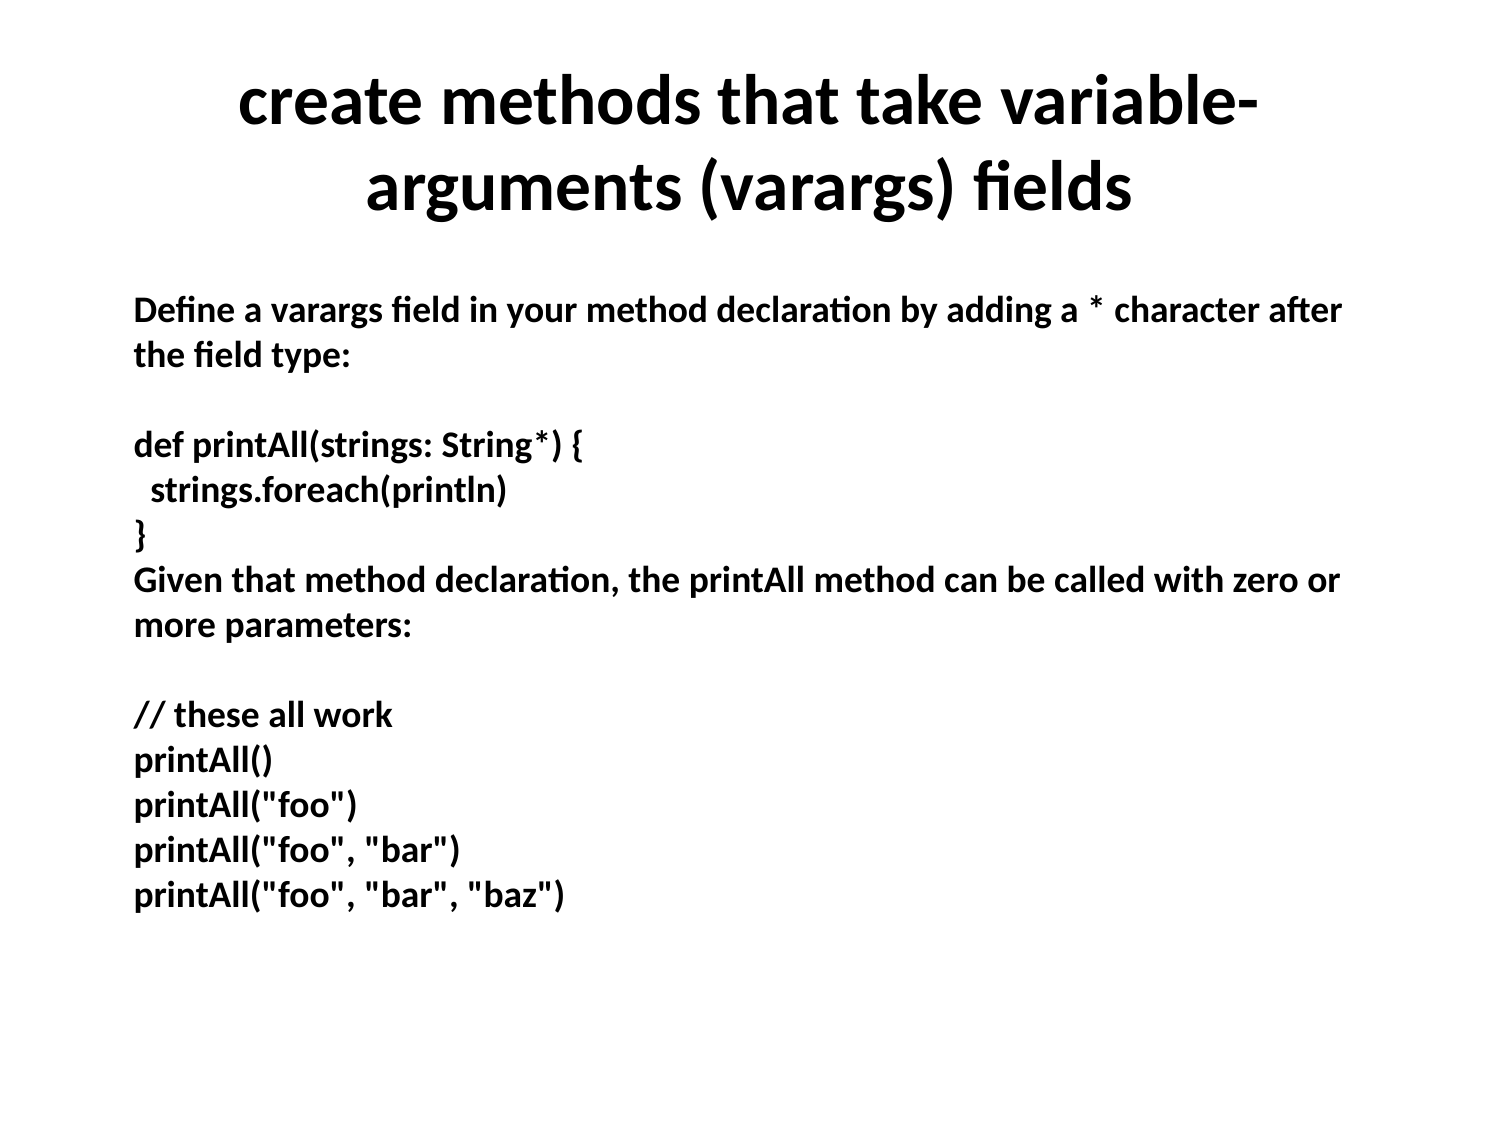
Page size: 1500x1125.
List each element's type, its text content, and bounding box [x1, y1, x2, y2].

text_box Define a varargs field in your method declaration by adding a * character after the field type: def printAll(strings: String*) { strings.foreach(println) } Given that method declaration, the printAll method can be called with zero or more parameters: // these all work printAll() printAll("foo") printAll("foo", "bar") printAll("foo", "bar", "baz") [118, 232, 1382, 973]
title create methods that take variable-arguments (varargs) fields [75, 45, 1425, 233]
